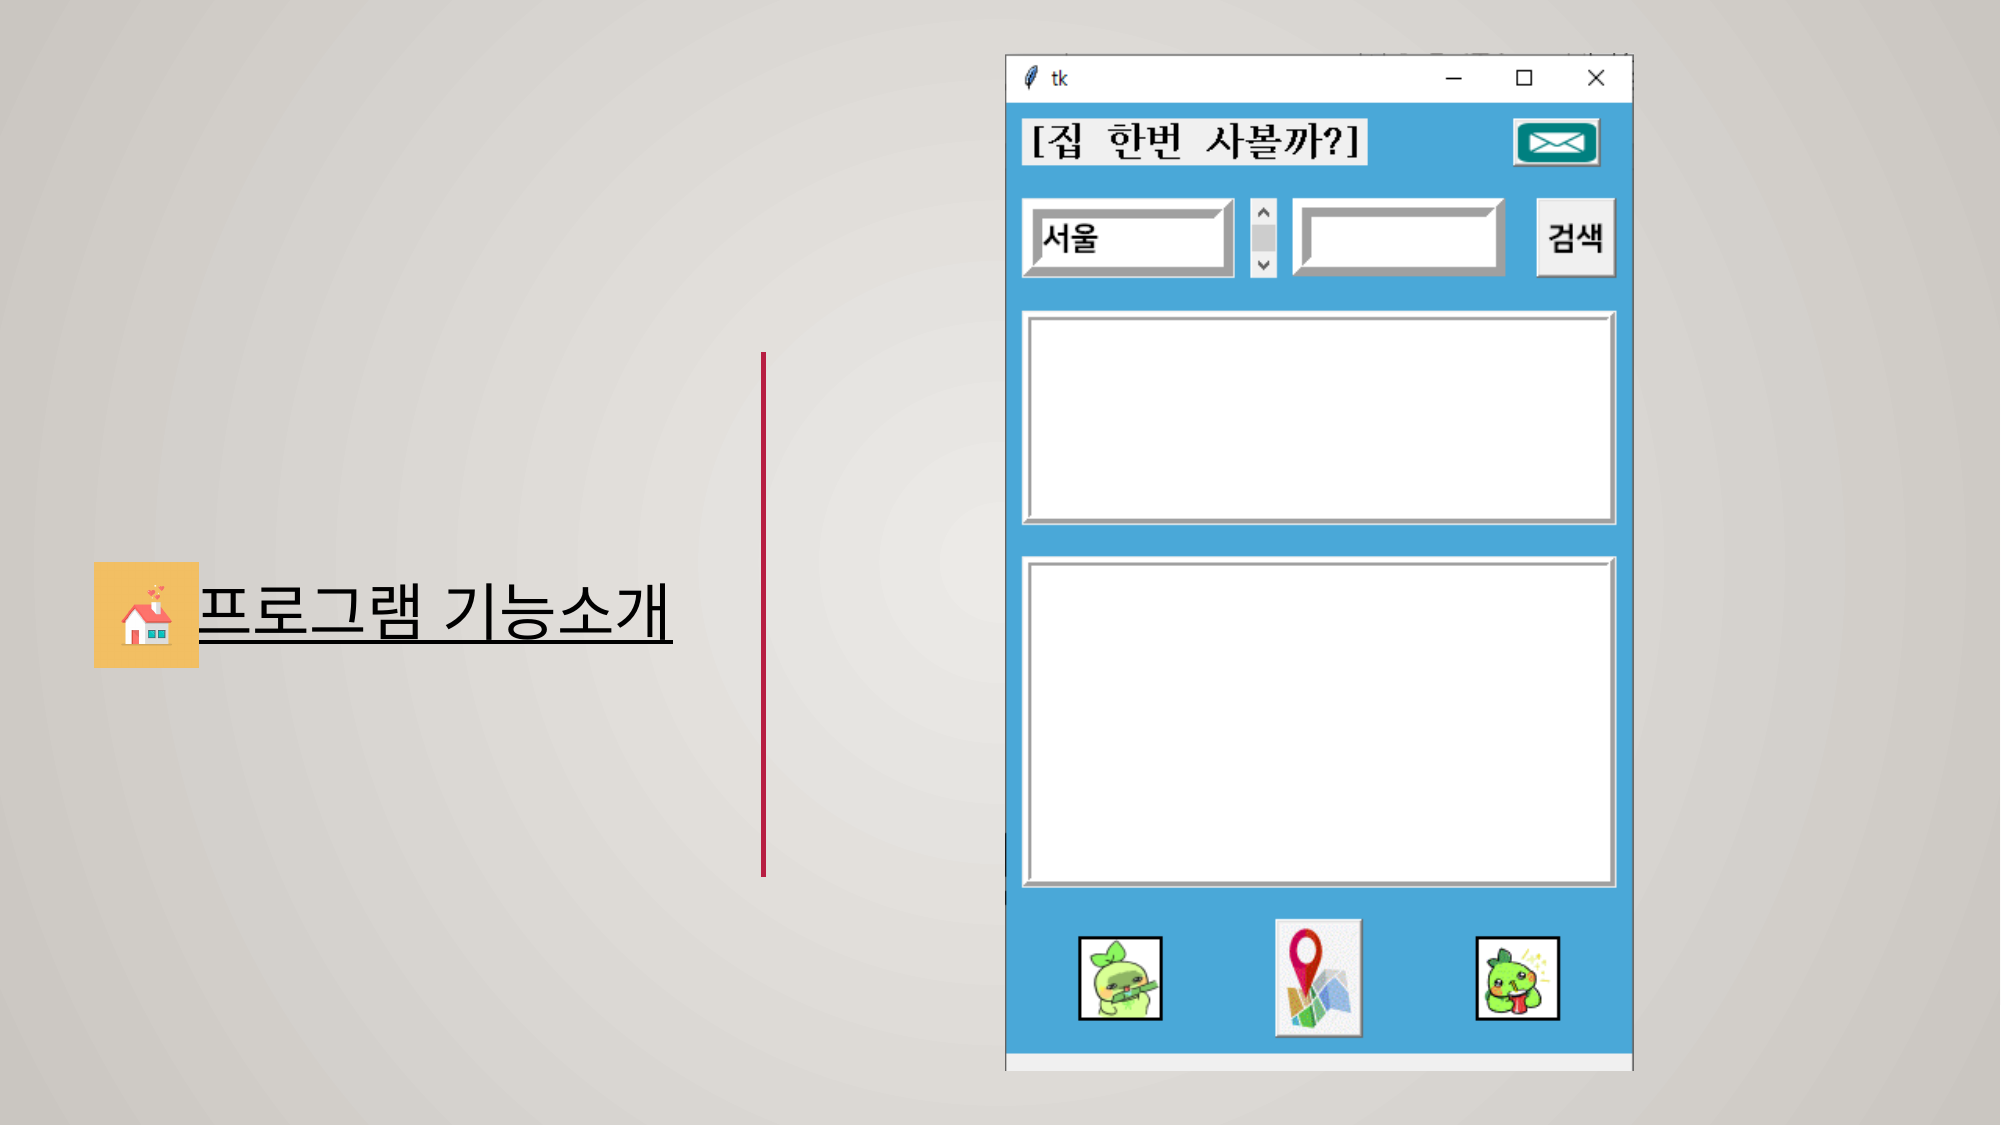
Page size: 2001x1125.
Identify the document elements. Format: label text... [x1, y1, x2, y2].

text_box [0, 0, 2000, 1125]
picture [1005, 53, 1634, 1072]
picture [93, 562, 200, 668]
title 프로그램 기능소개 [130, 262, 808, 968]
